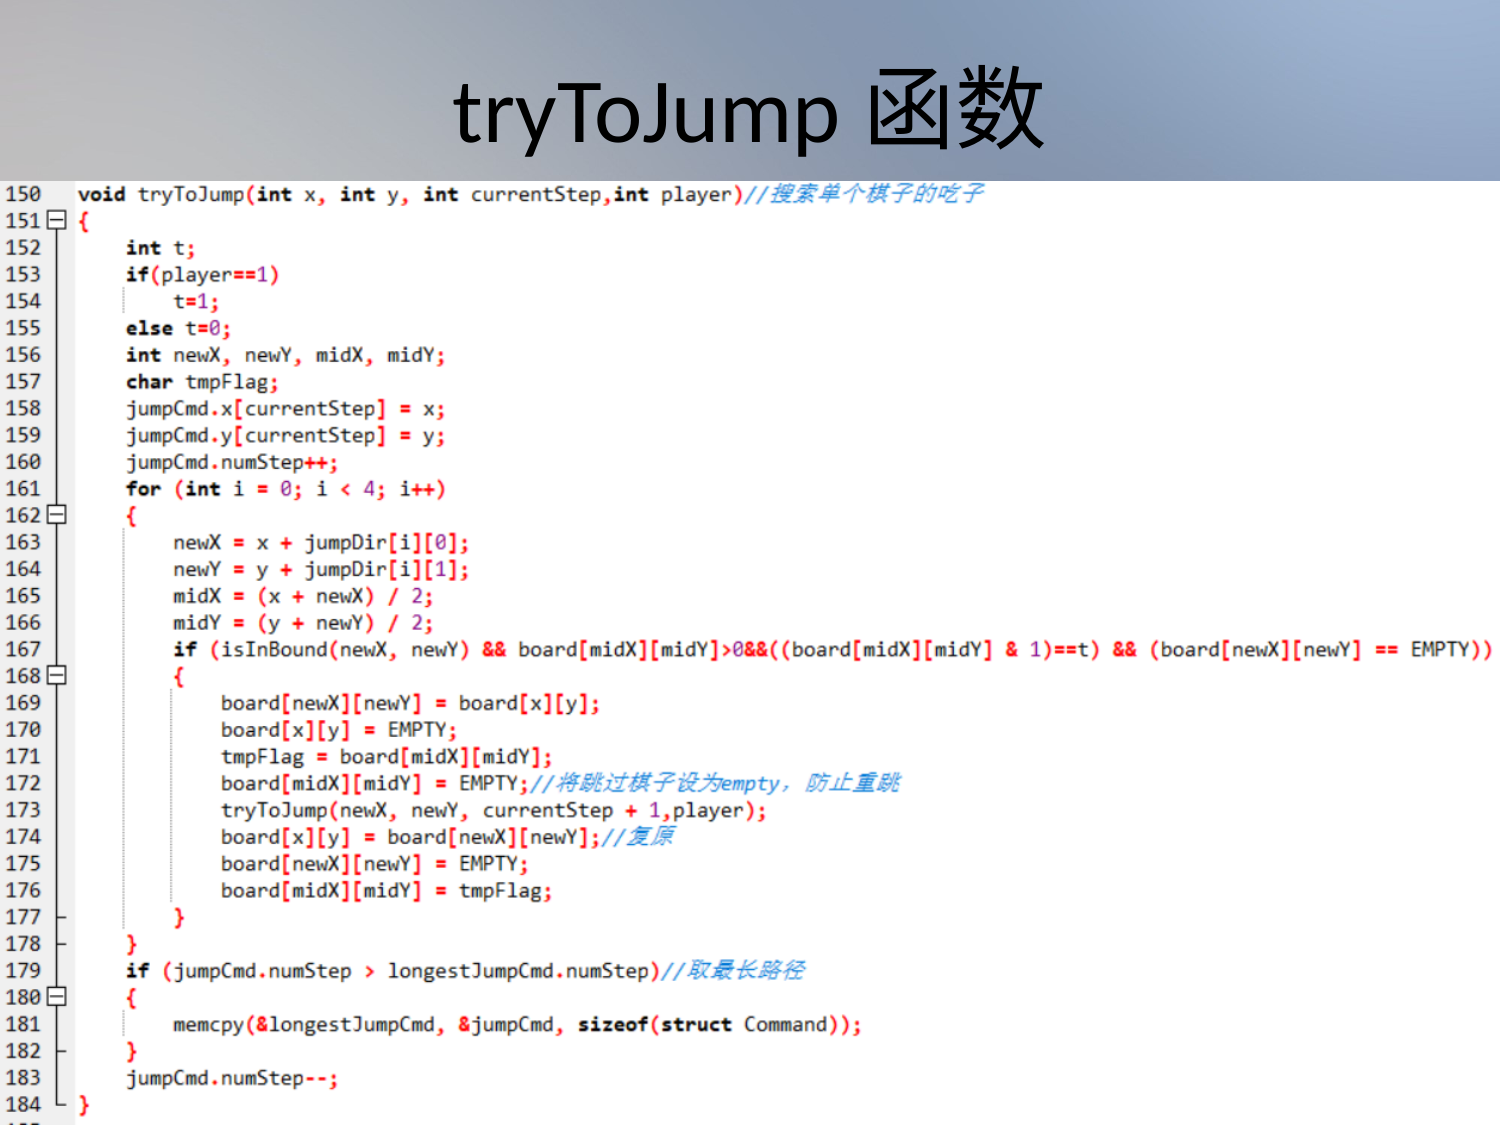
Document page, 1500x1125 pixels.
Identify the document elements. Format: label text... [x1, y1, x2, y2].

picture [0, 0, 1500, 181]
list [0, 181, 1500, 1125]
title tryToJump函数 [75, 11, 1425, 180]
